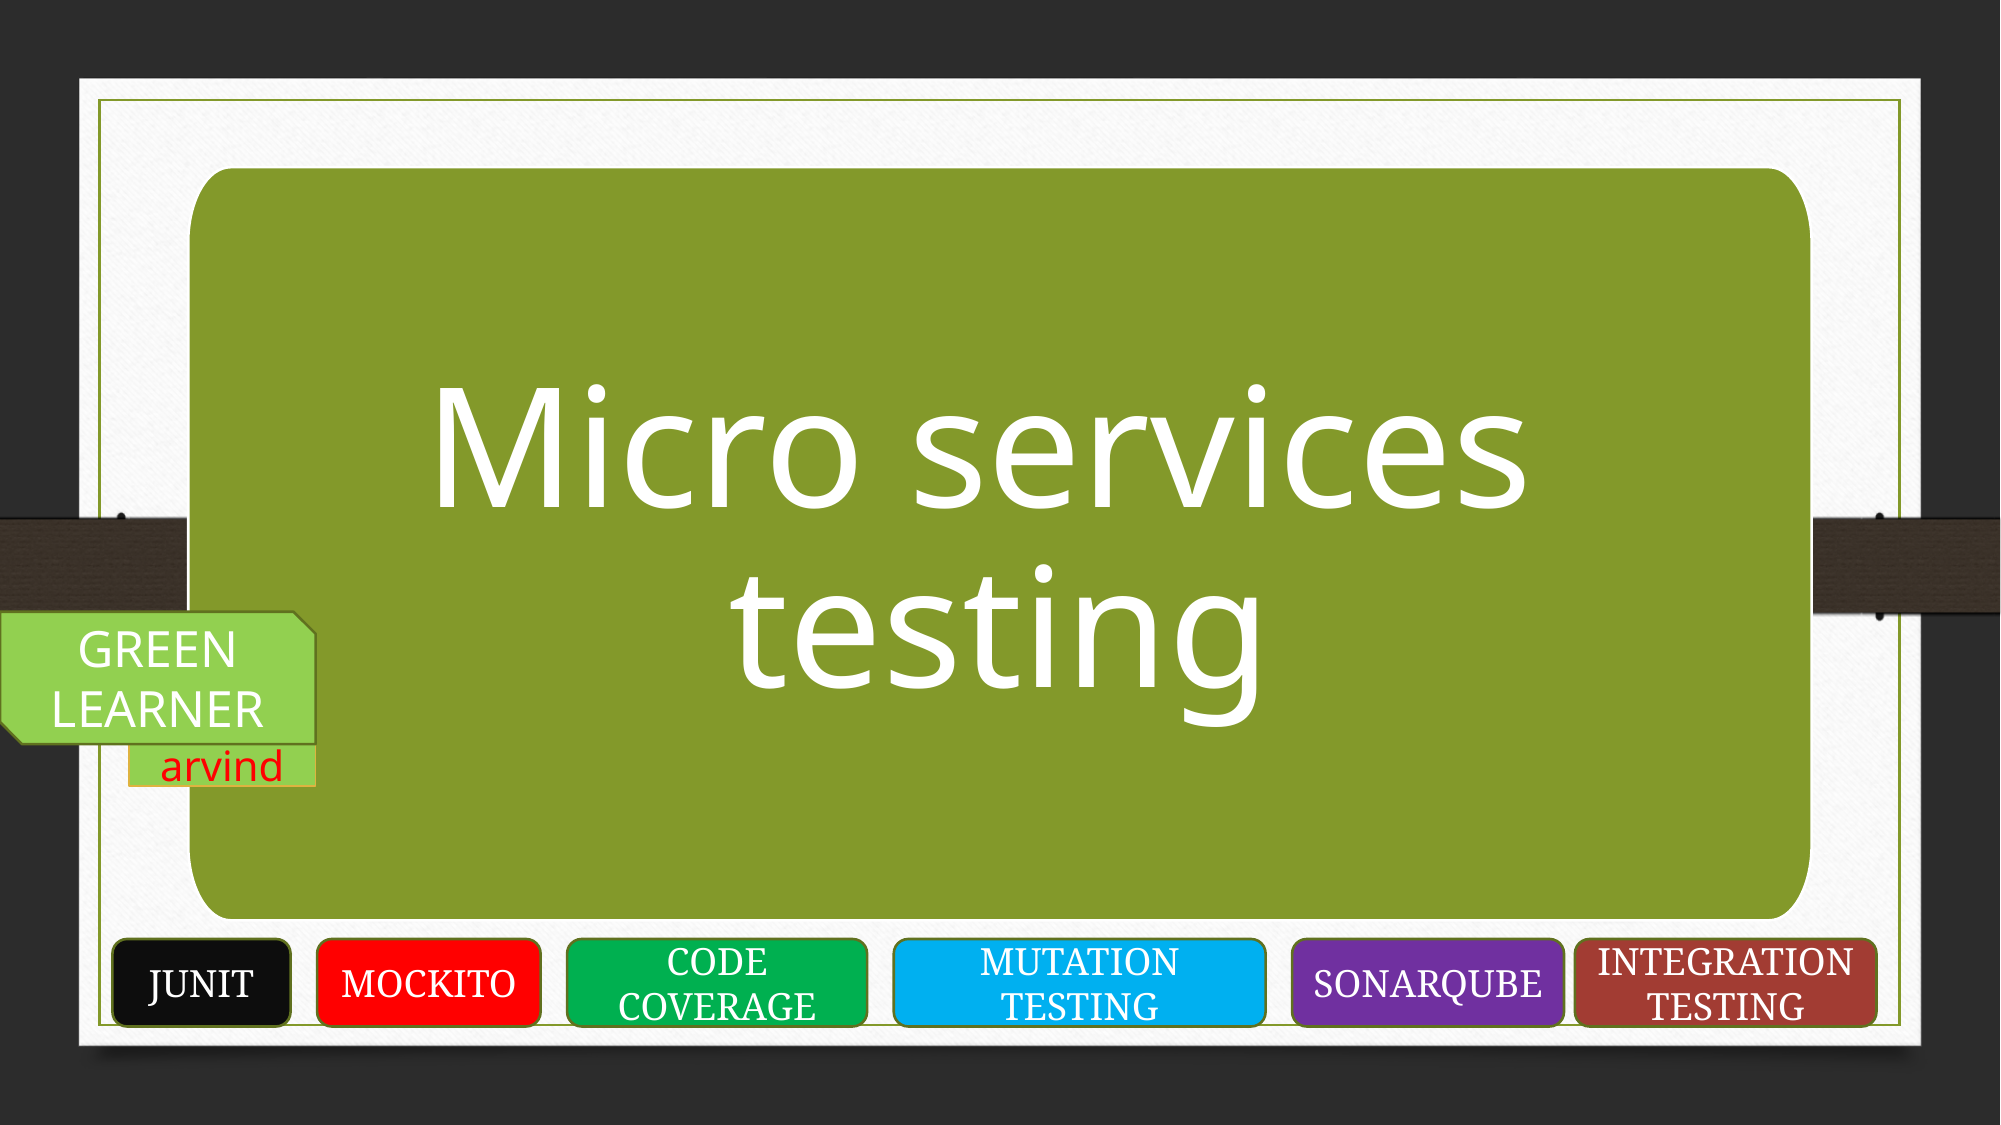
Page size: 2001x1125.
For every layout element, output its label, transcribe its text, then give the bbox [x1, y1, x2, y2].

text_box CODE COVERAGE [565, 937, 869, 1028]
text_box INTEGRATION TESTING [1573, 937, 1878, 1028]
text_box MUTATION TESTING [892, 937, 1267, 1028]
picture [0, 0, 2001, 1125]
text_box SONARQUBE [1290, 937, 1566, 1028]
text_box GREEN LEARNER [0, 610, 317, 746]
text_box MOCKITO [315, 937, 542, 1028]
text_box JUNIT [111, 937, 292, 1028]
text_box arvind [128, 746, 316, 787]
text_box Micro services testing [186, 165, 1813, 922]
